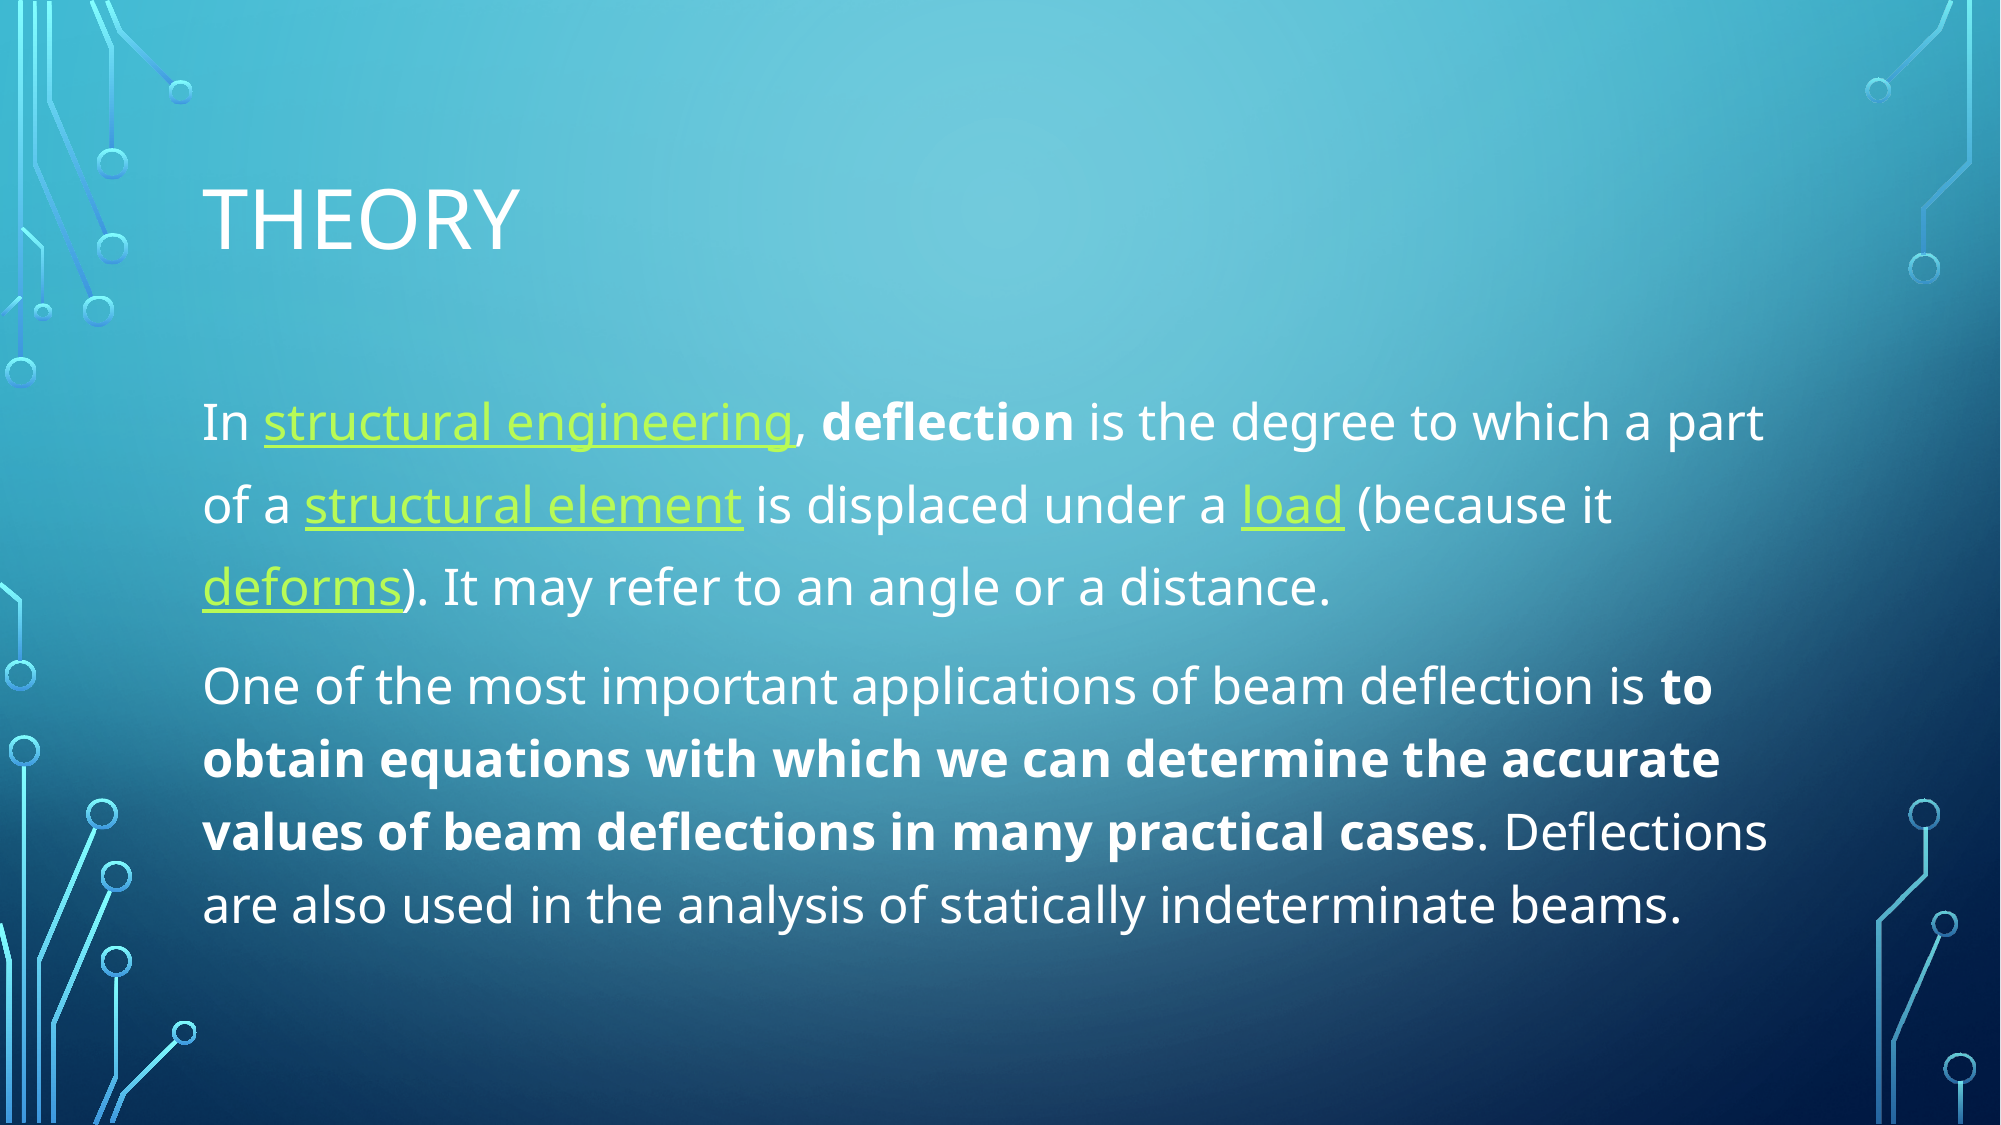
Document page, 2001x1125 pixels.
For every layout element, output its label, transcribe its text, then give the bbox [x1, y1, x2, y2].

list In structural engineering, deflection is the degree to which a part of a structural element is displaced under a load (because it deforms). It may refer to an angle or a distance. One of the most important applications of beam deflection is to obtain equations with which we can determine the accurate values of beam deflections in many practical cases. Deflections are also used in the analysis of statically indeterminate beams. [187, 369, 1813, 950]
title theory [187, 101, 1813, 344]
